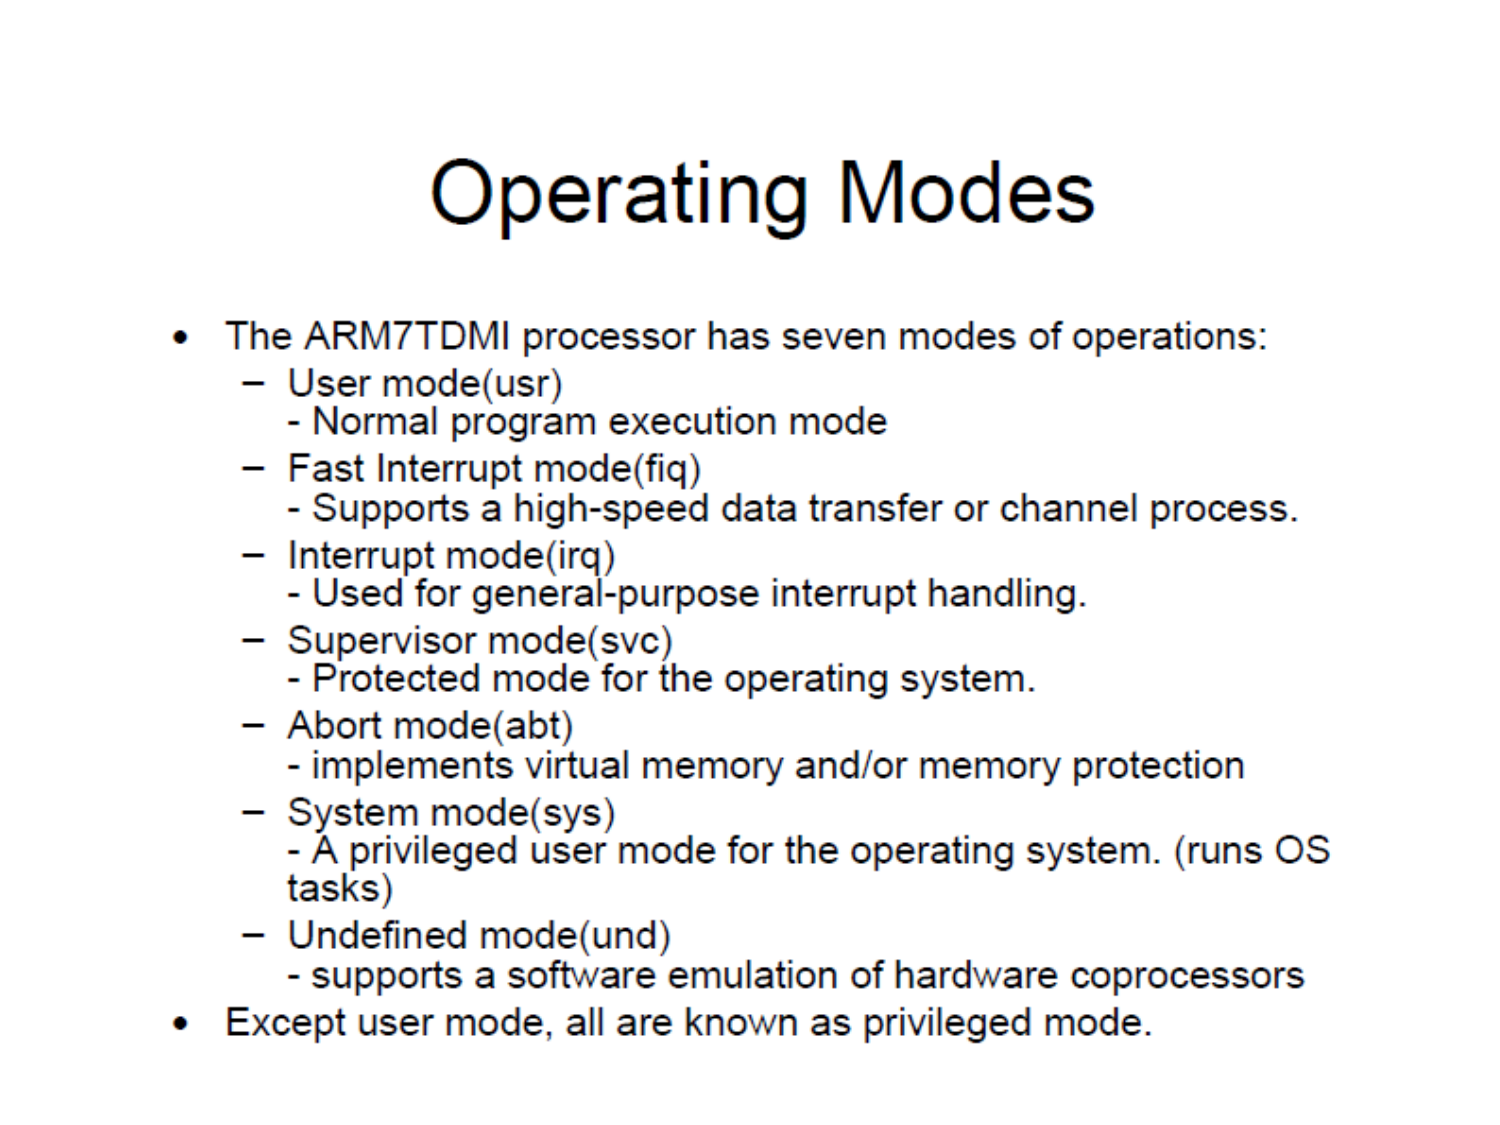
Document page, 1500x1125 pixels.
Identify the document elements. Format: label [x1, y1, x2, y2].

picture [62, 87, 1398, 1068]
